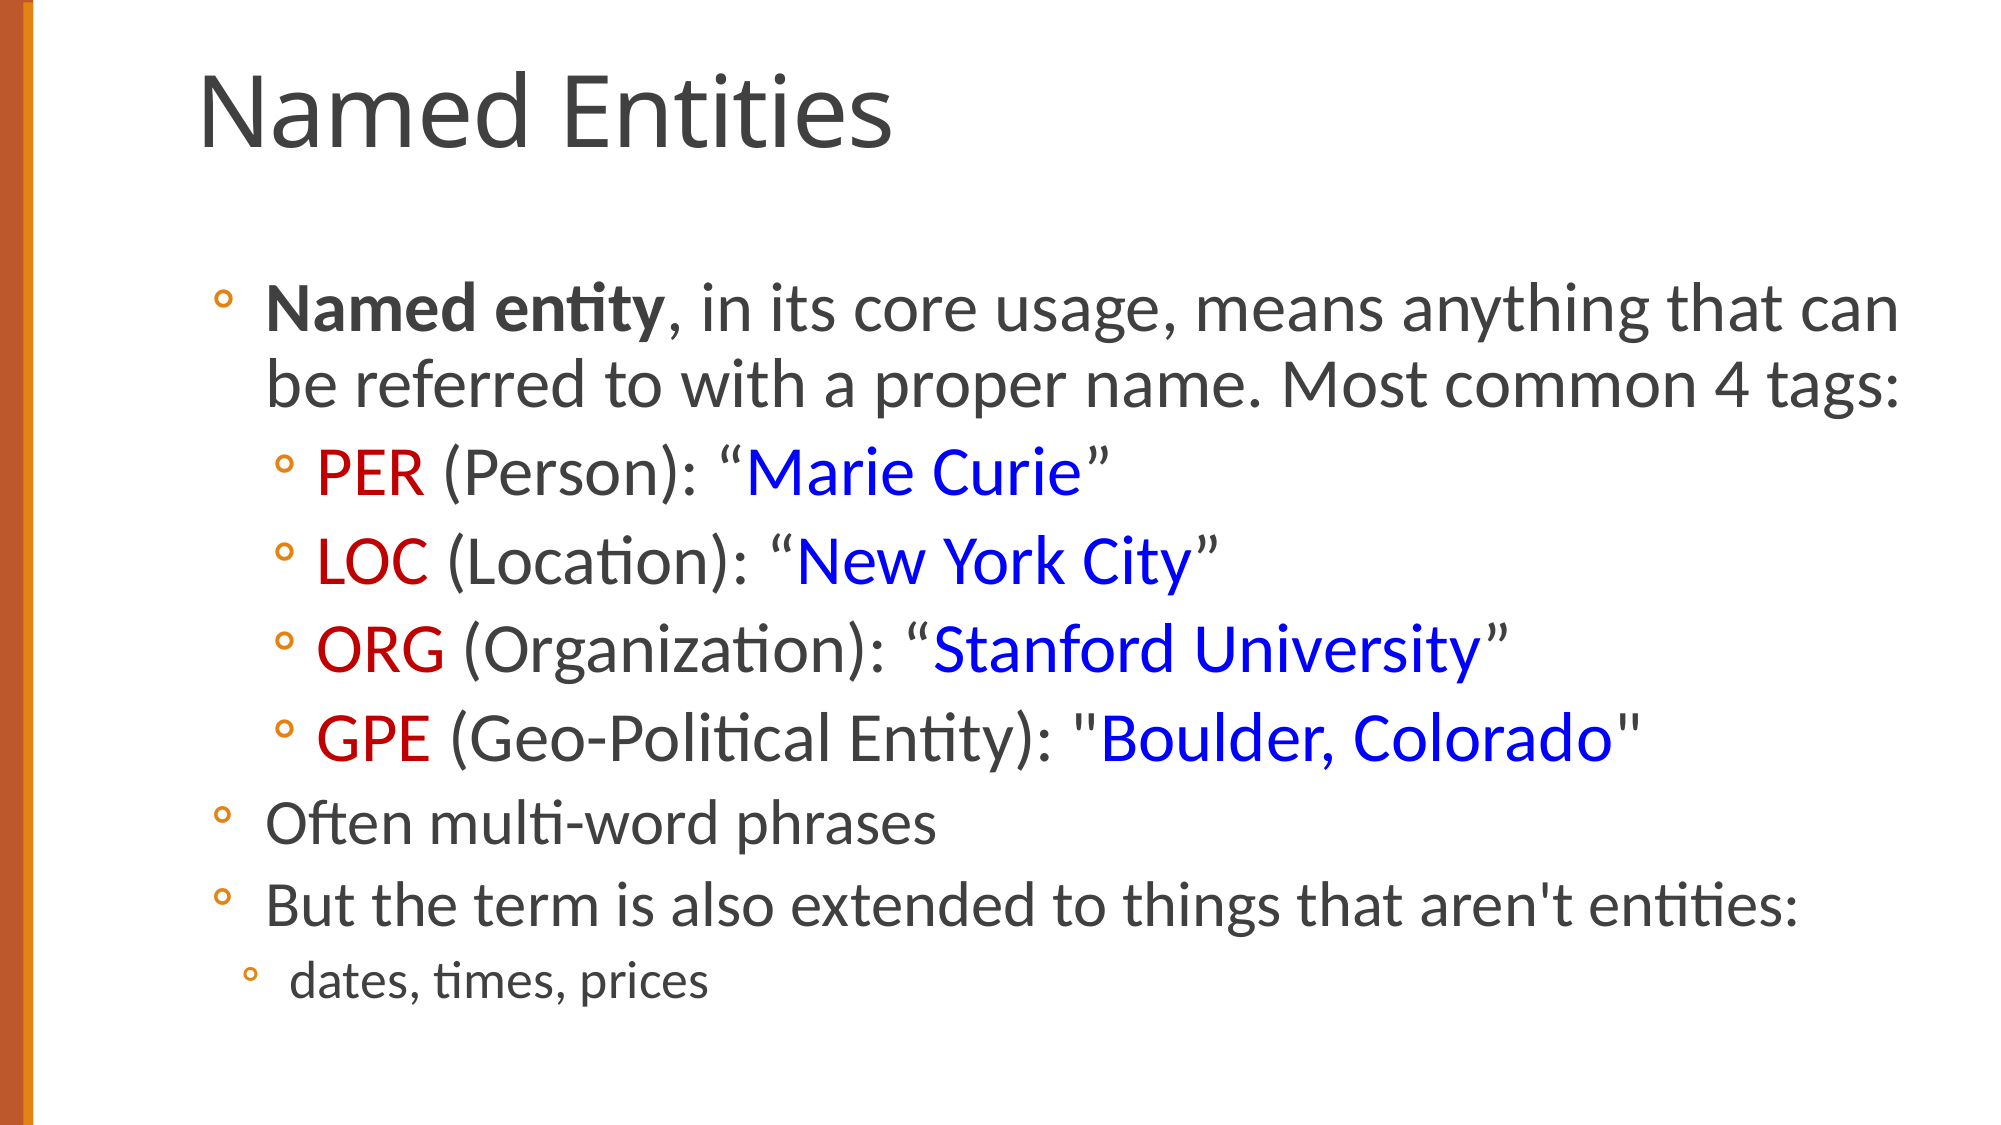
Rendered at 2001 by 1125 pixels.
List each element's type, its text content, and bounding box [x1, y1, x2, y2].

title Named Entities [180, 26, 1830, 175]
list Named entity, in its core usage, means anything that can be referred to with a proper name. Most common 4 tags: PER (Person): “Marie Curie” LOC (Location): “New York City” ORG (Organization): “Stanford University” GPE (Geo-Political Entity): "Boulder, Colorado" Often multi-word phrases But the term is also extended to things that aren't entities: dates, times, prices [180, 262, 1913, 1075]
